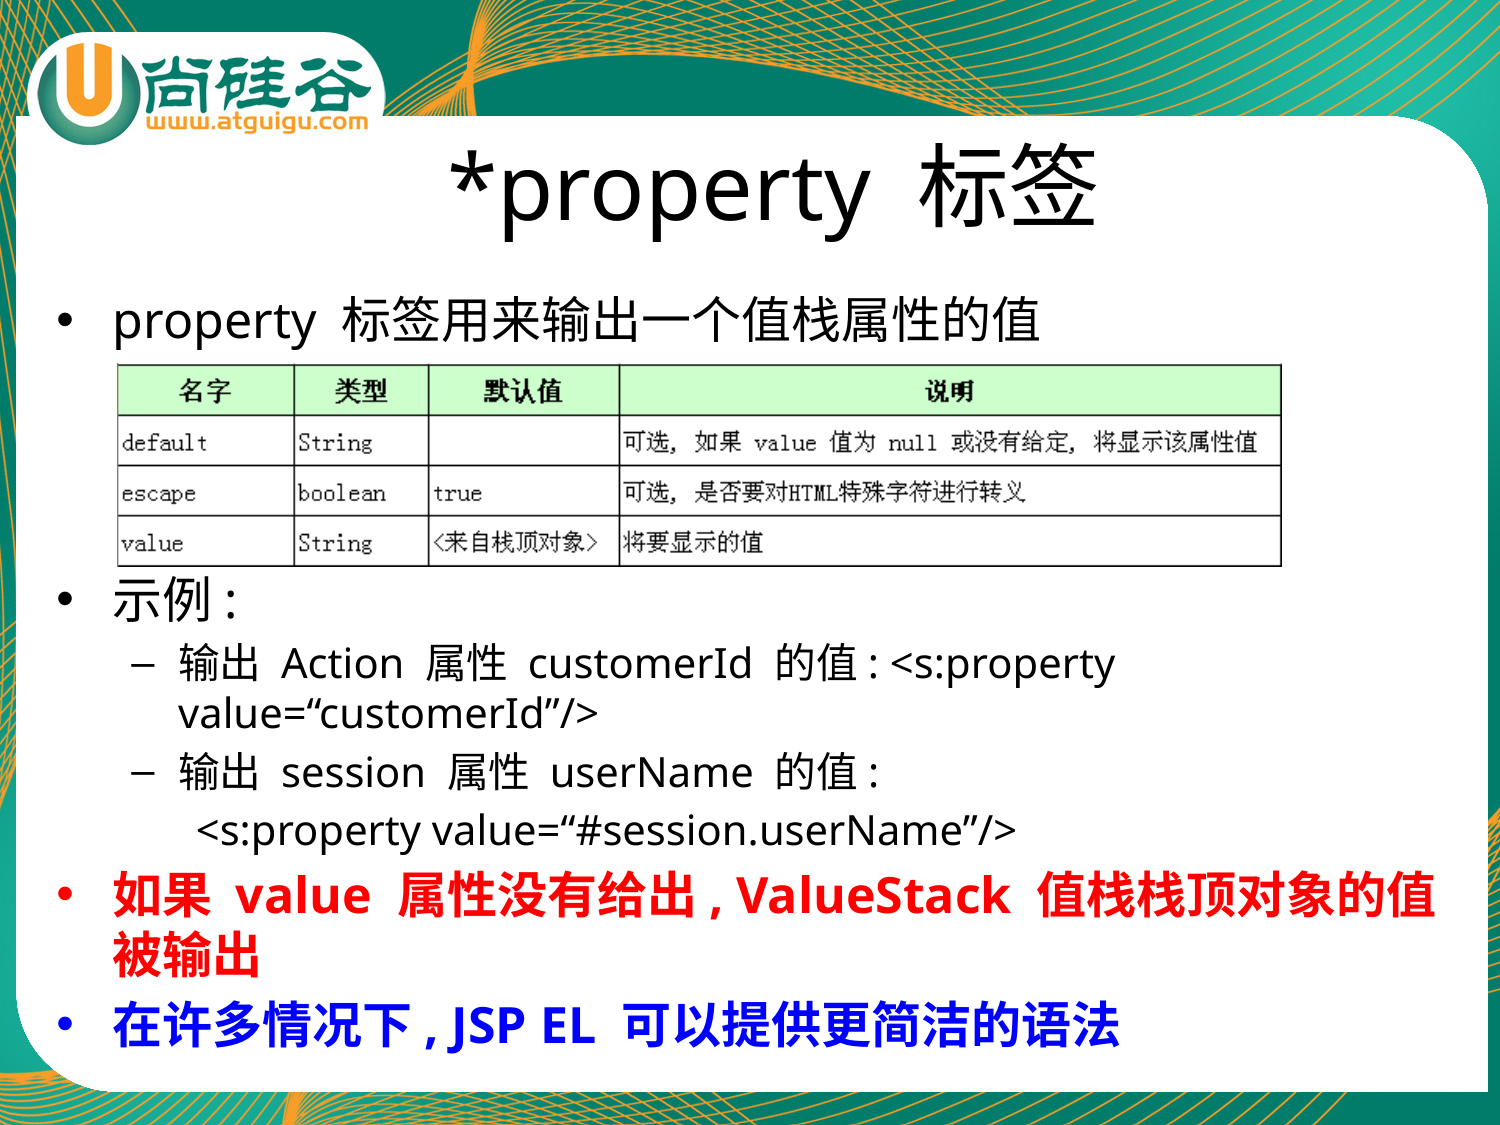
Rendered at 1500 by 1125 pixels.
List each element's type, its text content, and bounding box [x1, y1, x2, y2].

list property 标签用来输出一个值栈属性的值 示例: 输出 Action 属性 customerId 的值: <s:property value=“customerId”/> 输出 session 属性 userName 的值: <s:property value=“#session.userName”/> 如果 value 属性没有给出, ValueStack 值栈栈顶对象的值被输出 在许多情况下, JSP EL 可以提供更简洁的语法 [41, 281, 1495, 1124]
title *property 标签 [136, 90, 1412, 278]
picture [0, 0, 1500, 1125]
